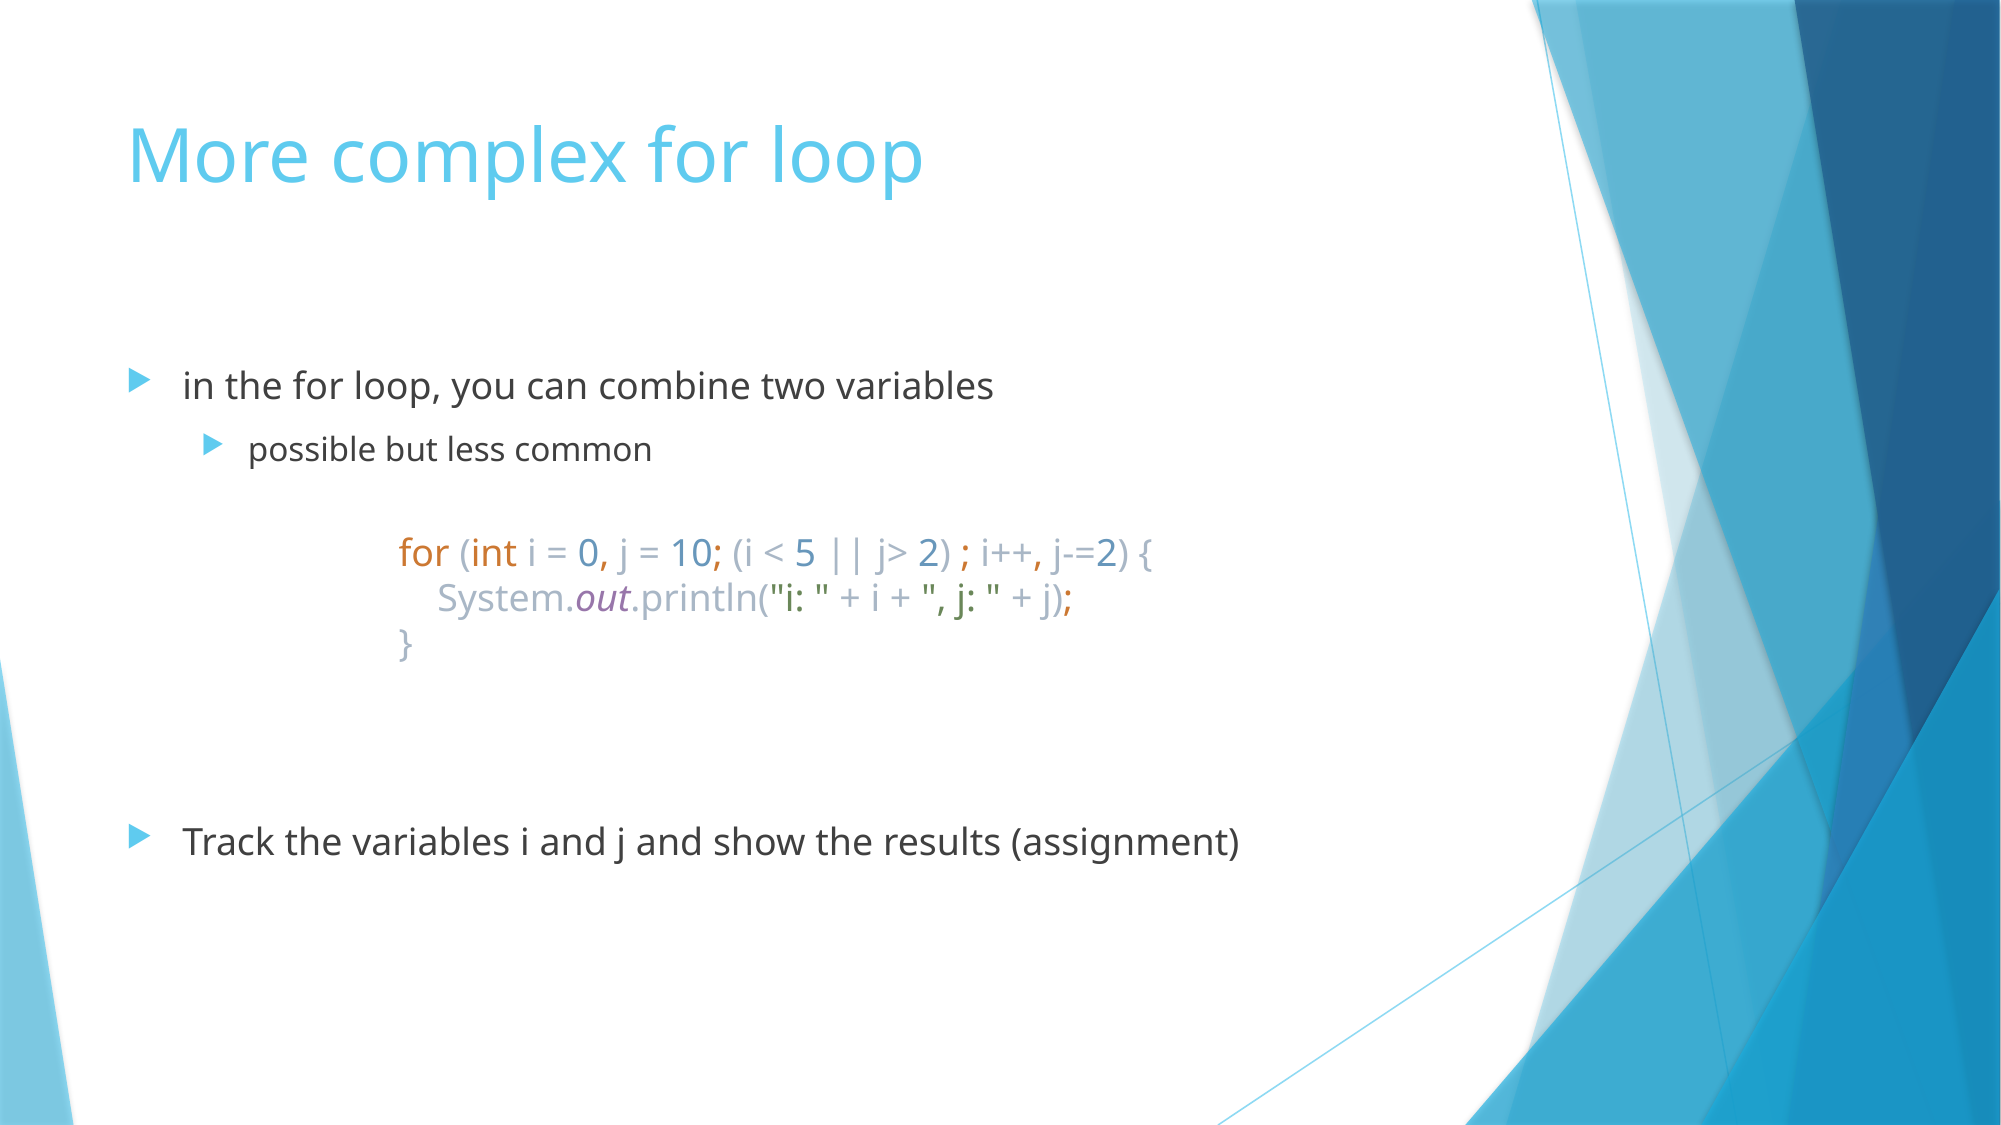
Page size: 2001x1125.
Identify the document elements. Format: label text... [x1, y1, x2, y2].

list in the for loop, you can combine two variables possible but less common Track the variables i and j and show the results (assignment) [111, 354, 1522, 992]
title More complex for loop [111, 99, 1522, 317]
text_box for (int i = 0, j = 10; (i < 5 || j> 2) ; i++, j-=2) { System.out.println("i: " + i + ", j: " + j); } [383, 521, 1384, 671]
